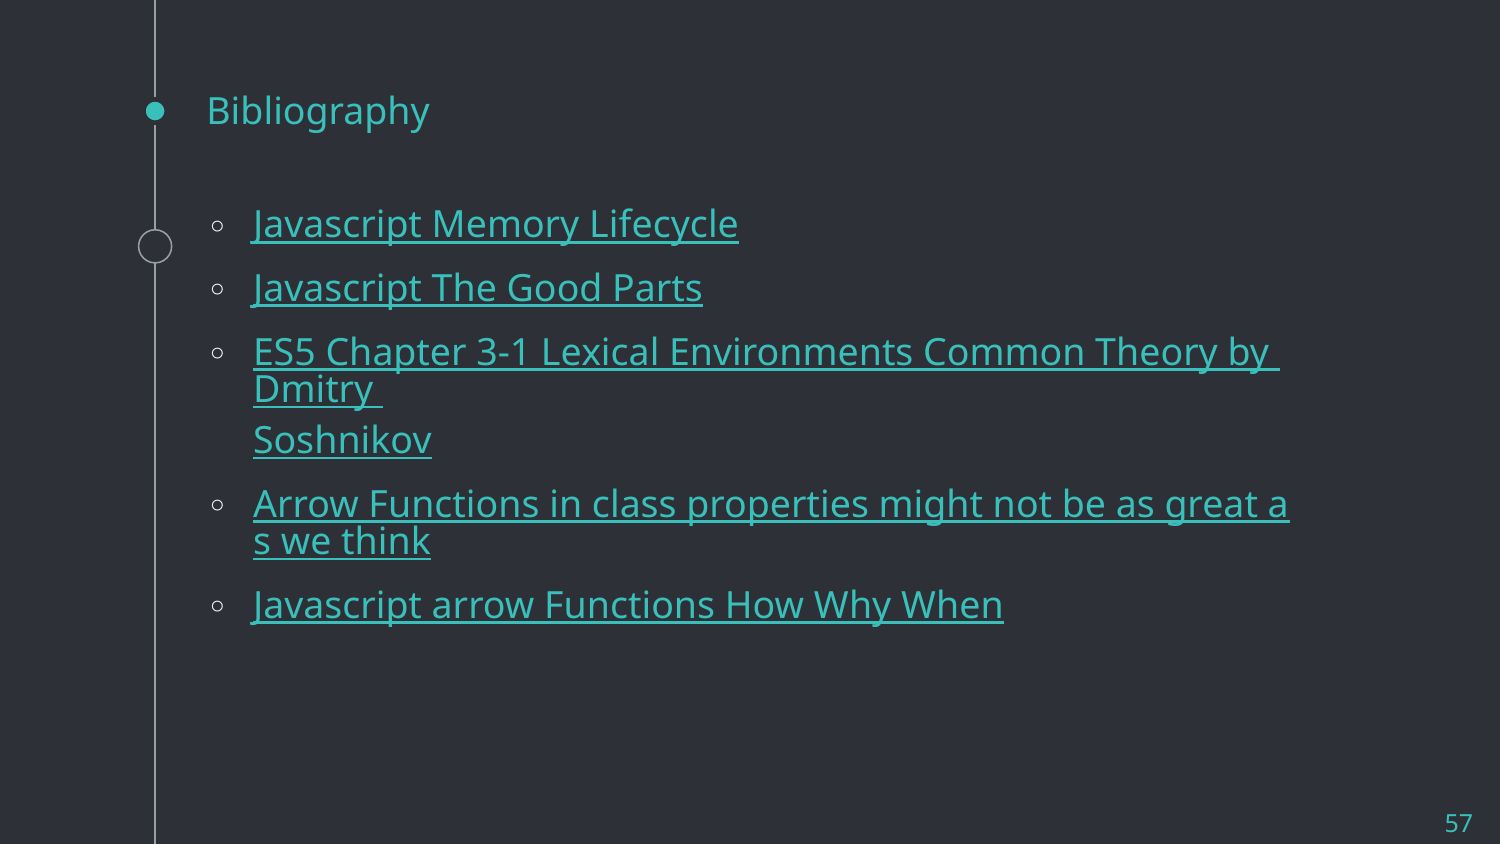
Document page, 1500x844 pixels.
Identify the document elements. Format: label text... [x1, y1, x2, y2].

slide_number 57 [1398, 792, 1489, 844]
list Javascript Memory Lifecycle Javascript The Good Parts ES5 Chapter 3-1 Lexical Environments Common Theory by Dmitry Soshnikov Arrow Functions in class properties might not be as great as we think Javascript arrow Functions How Why When [191, 185, 1317, 797]
title Bibliography [191, 90, 1317, 147]
